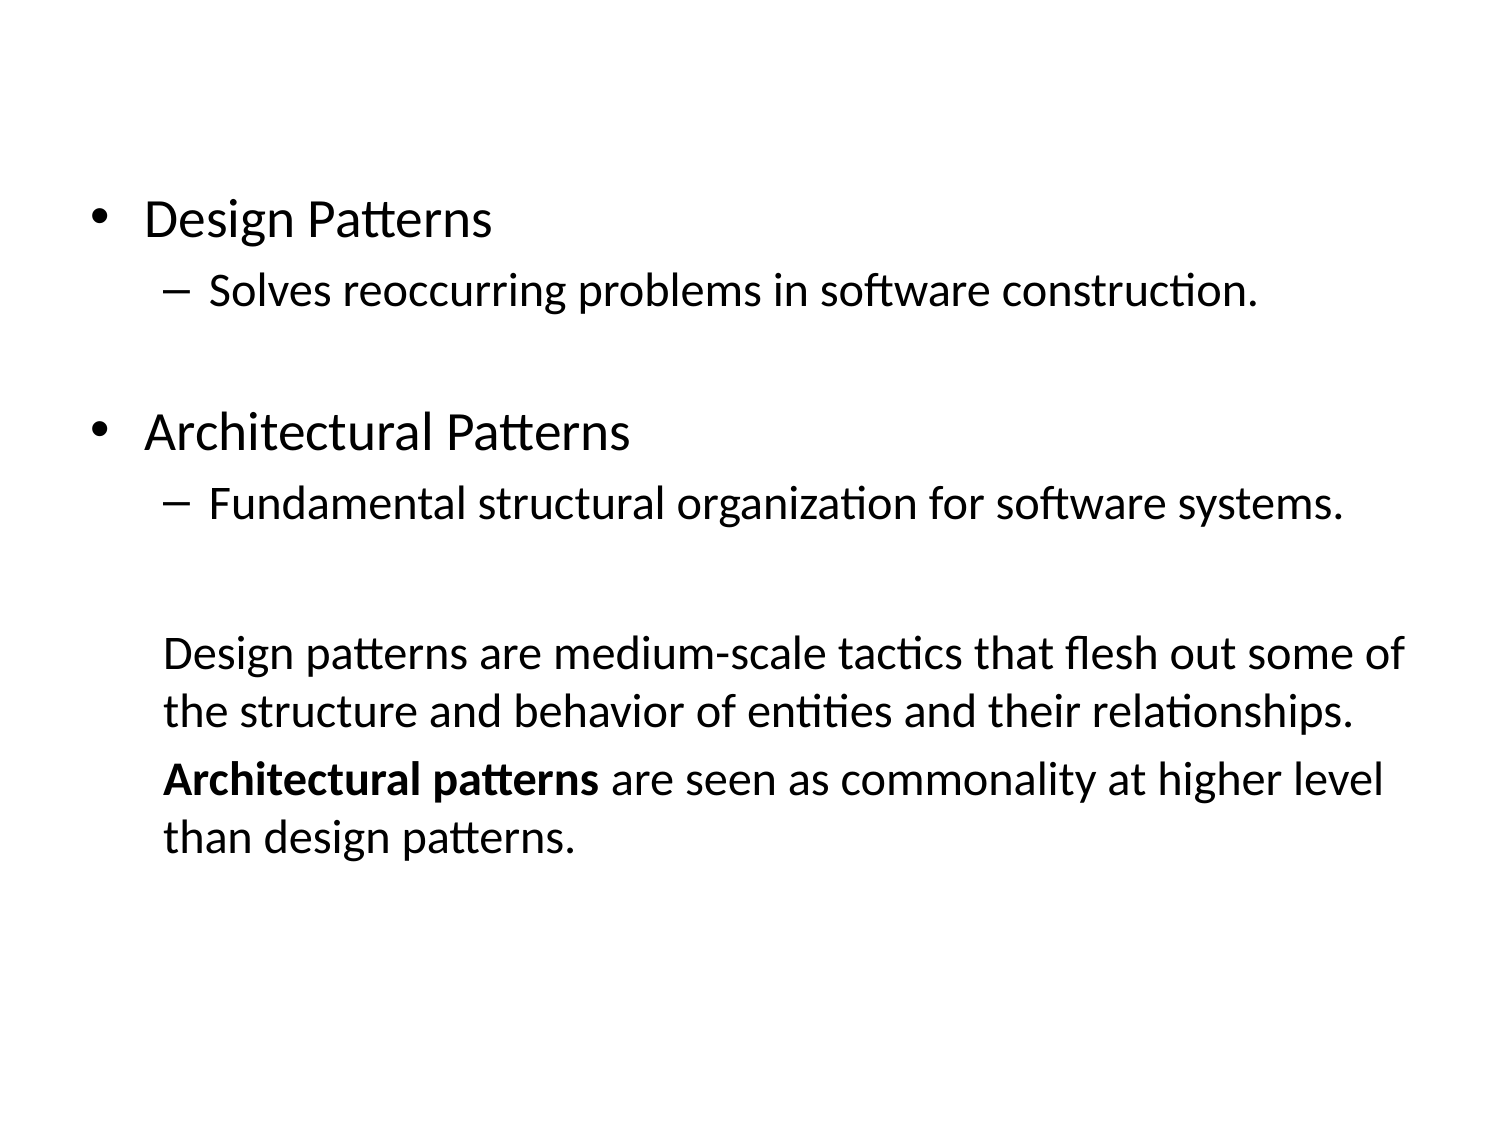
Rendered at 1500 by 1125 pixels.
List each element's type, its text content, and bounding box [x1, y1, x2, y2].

list Design Patterns Solves reoccurring problems in software construction. Architectural Patterns Fundamental structural organization for software systems. Design patterns are medium-scale tactics that flesh out some of the structure and behavior of entities and their relationships. Architectural patterns are seen as commonality at higher level than design patterns. [75, 174, 1425, 918]
